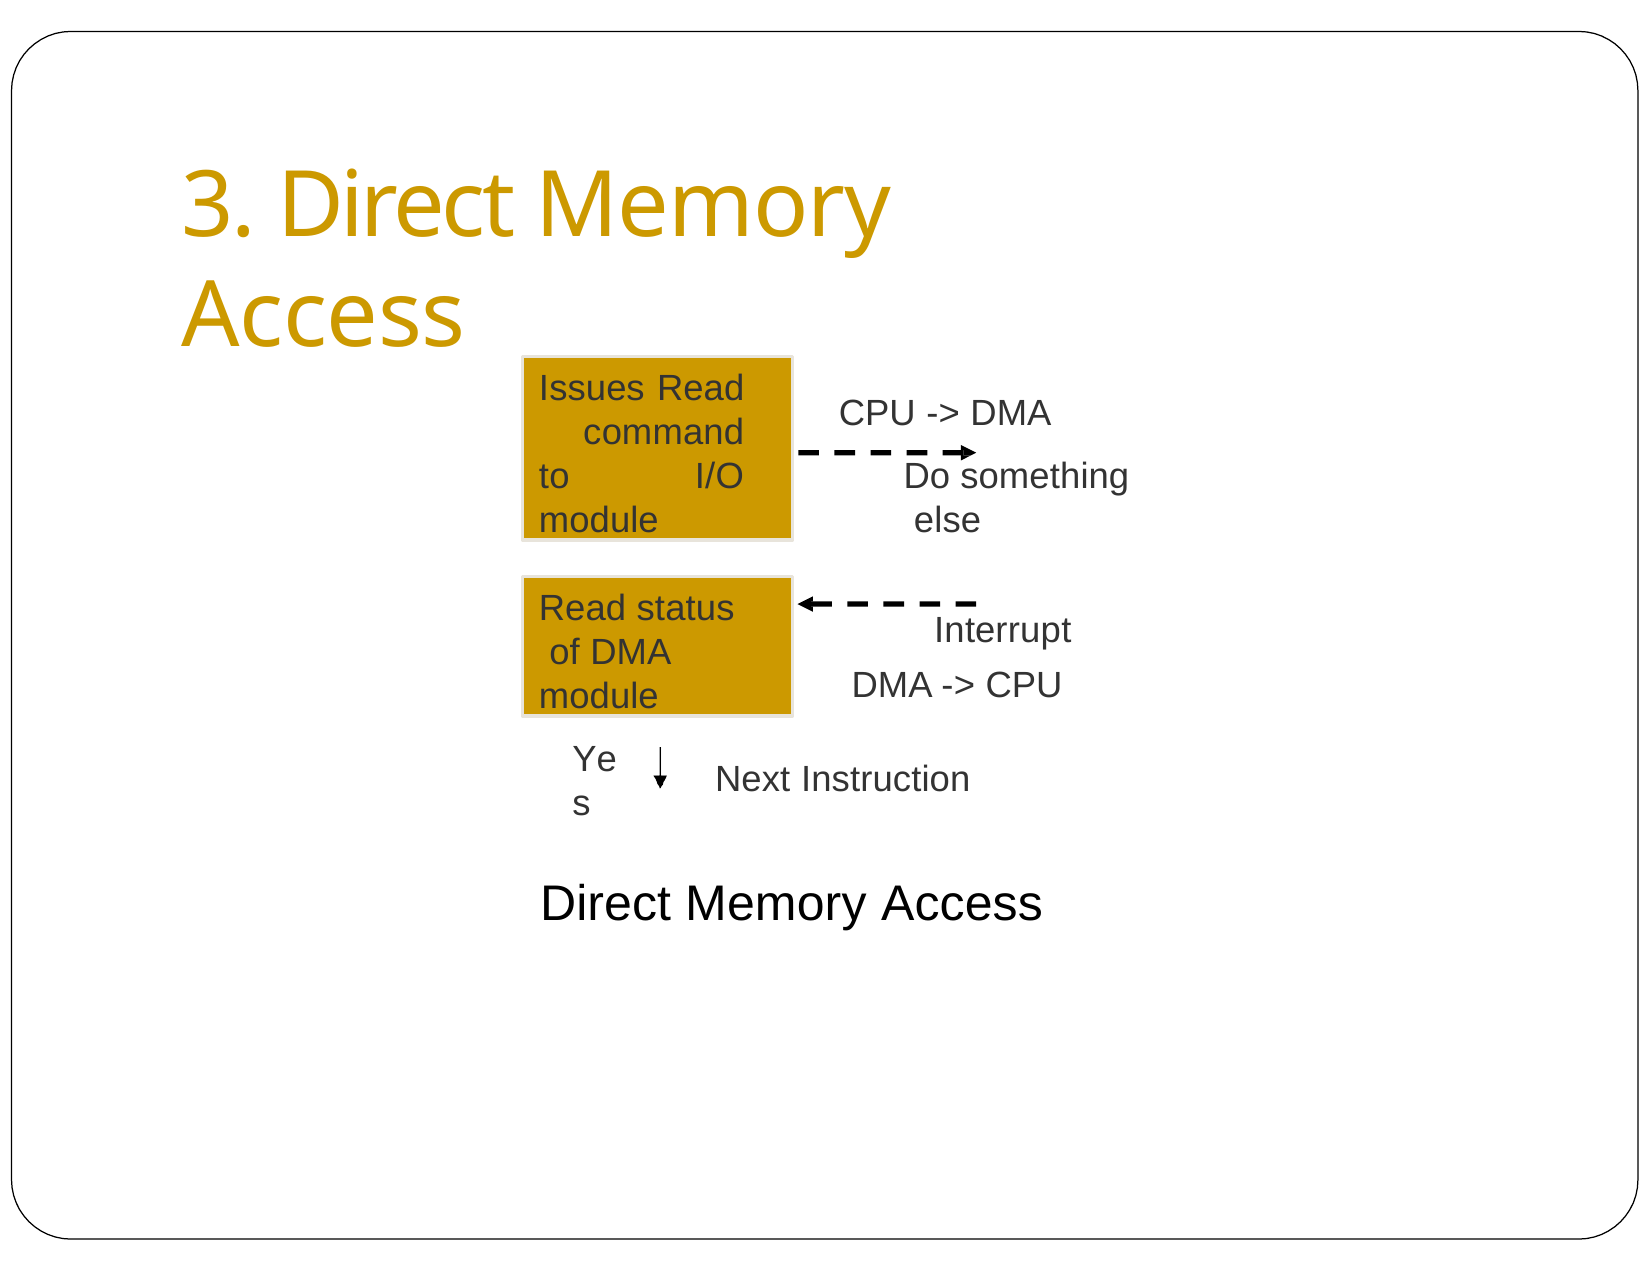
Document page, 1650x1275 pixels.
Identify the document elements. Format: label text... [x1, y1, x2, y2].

text_box CPU -> DMA Do something else [836, 367, 1133, 540]
text_box Yes [570, 732, 635, 823]
text_box [797, 596, 832, 612]
text_box Interrupt DMA -> CPU [839, 592, 1074, 705]
title 3. Direct Memory Access [179, 143, 1141, 366]
text_box [798, 450, 819, 456]
text_box Issues Read command to I/O module [522, 356, 793, 541]
text_box Direct Memory Access [538, 867, 1045, 931]
text_box Next Instruction [713, 752, 973, 799]
text_box Read status of DMA module [522, 576, 793, 716]
text_box [653, 747, 667, 789]
